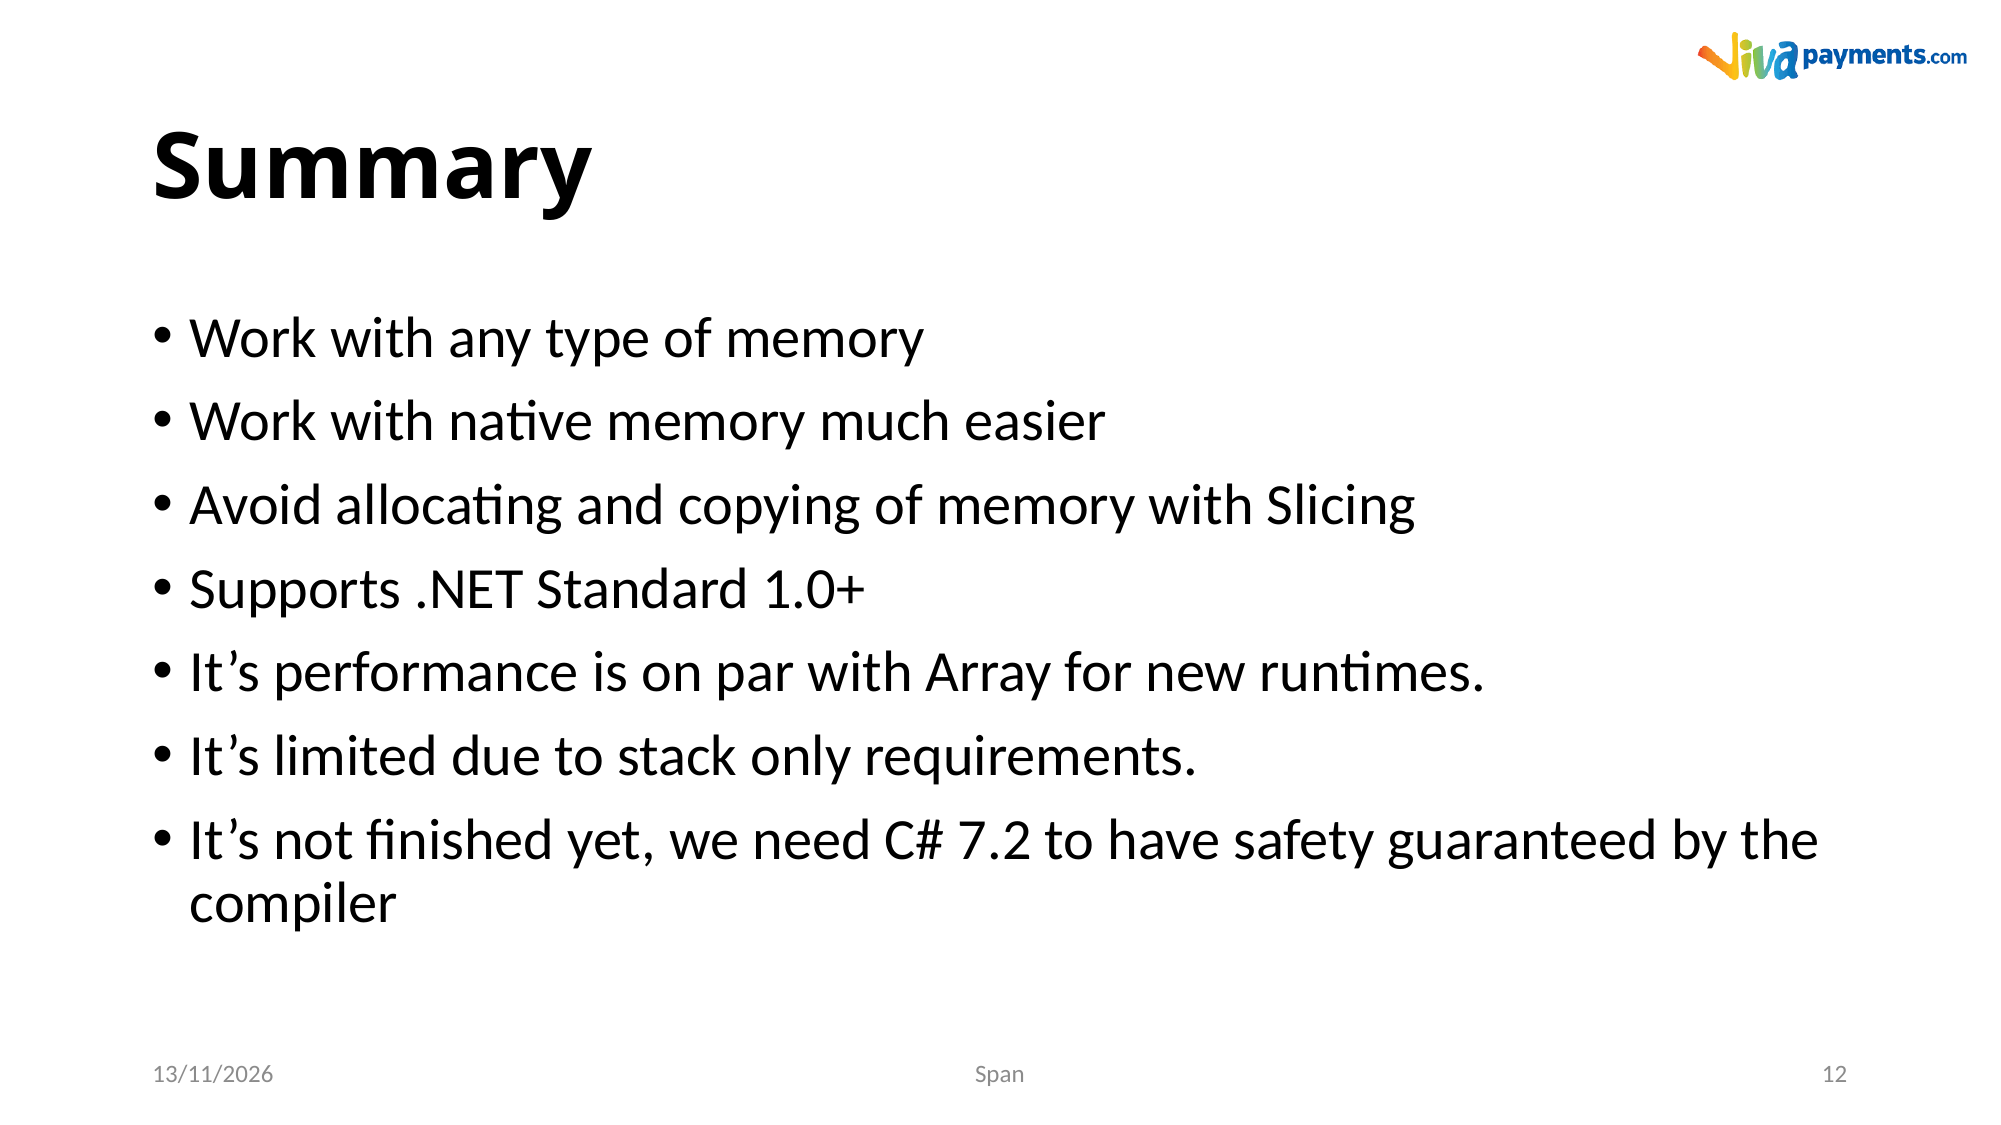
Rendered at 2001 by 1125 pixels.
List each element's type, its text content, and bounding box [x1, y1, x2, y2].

title Summary [137, 59, 1863, 278]
picture [1693, 5, 1970, 112]
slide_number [137, 1042, 588, 1103]
list Work with any type of memory Work with native memory much easier Avoid allocating and copying of memory with Slicing Supports .NET Standard 1.0+ It’s performance is on par with Array for new runtimes. It’s limited due to stack only requirements. It’s not finished yet, we need C# 7.2 to have safety guaranteed by the compiler [137, 299, 1863, 1014]
footer Span [662, 1042, 1338, 1103]
slide_number 12 [1412, 1042, 1863, 1103]
